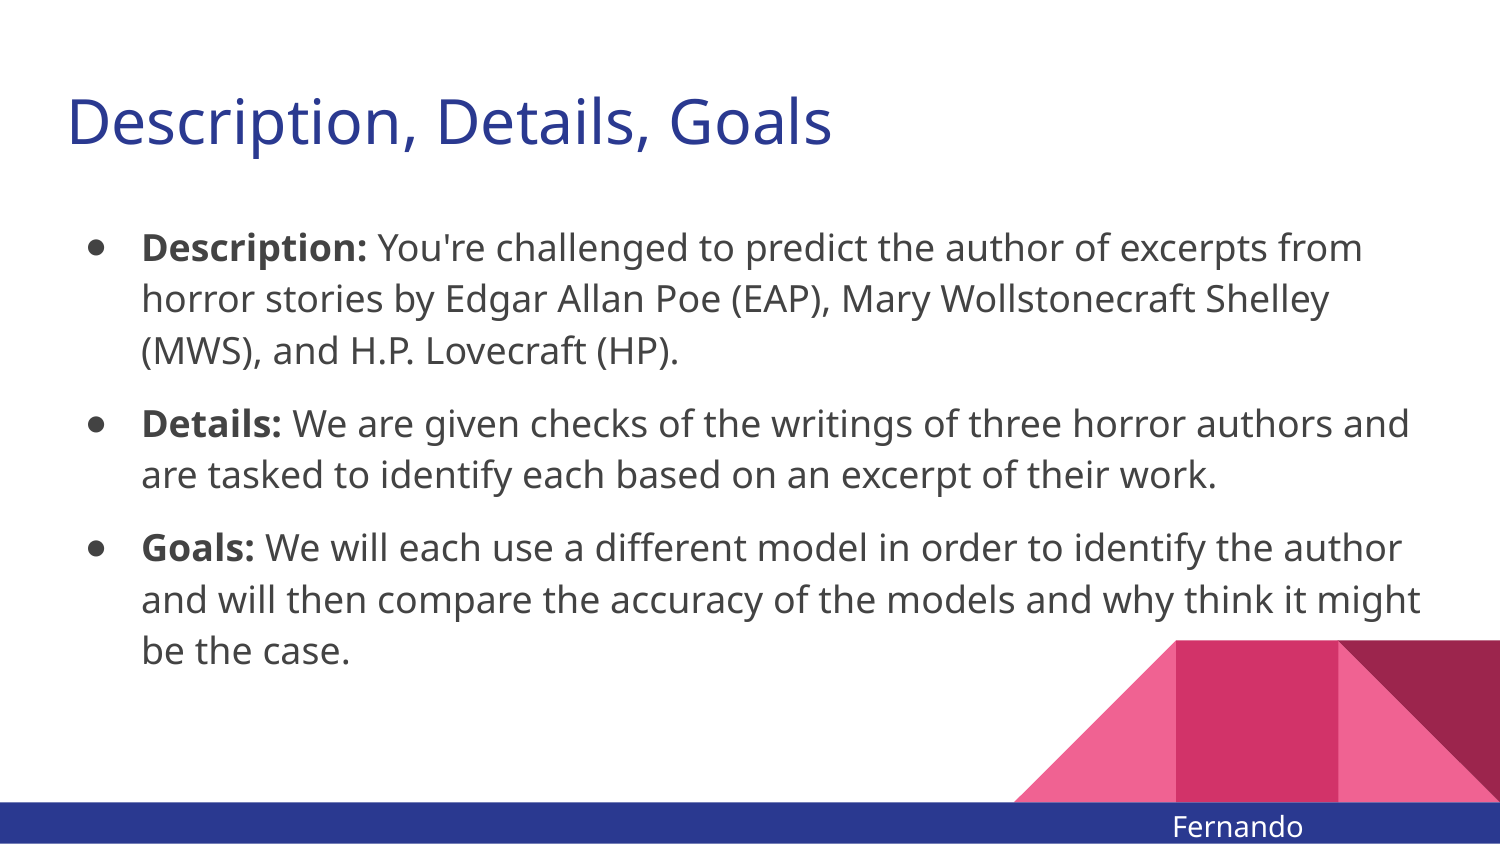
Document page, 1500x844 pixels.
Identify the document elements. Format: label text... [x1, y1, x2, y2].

list Description: You're challenged to predict the author of excerpts from horror stories by Edgar Allan Poe (EAP), Mary Wollstonecraft Shelley (MWS), and H.P. Lovecraft (HP). Details: We are given checks of the writings of three horror authors and are tasked to identify each based on an excerpt of their work. Goals: We will each use a different model in order to identify the author and will then compare the accuracy of the models and why think it might be the case. [51, 201, 1449, 750]
text_box Fernando [1157, 793, 1431, 844]
title Description, Details, Goals [51, 67, 1449, 167]
